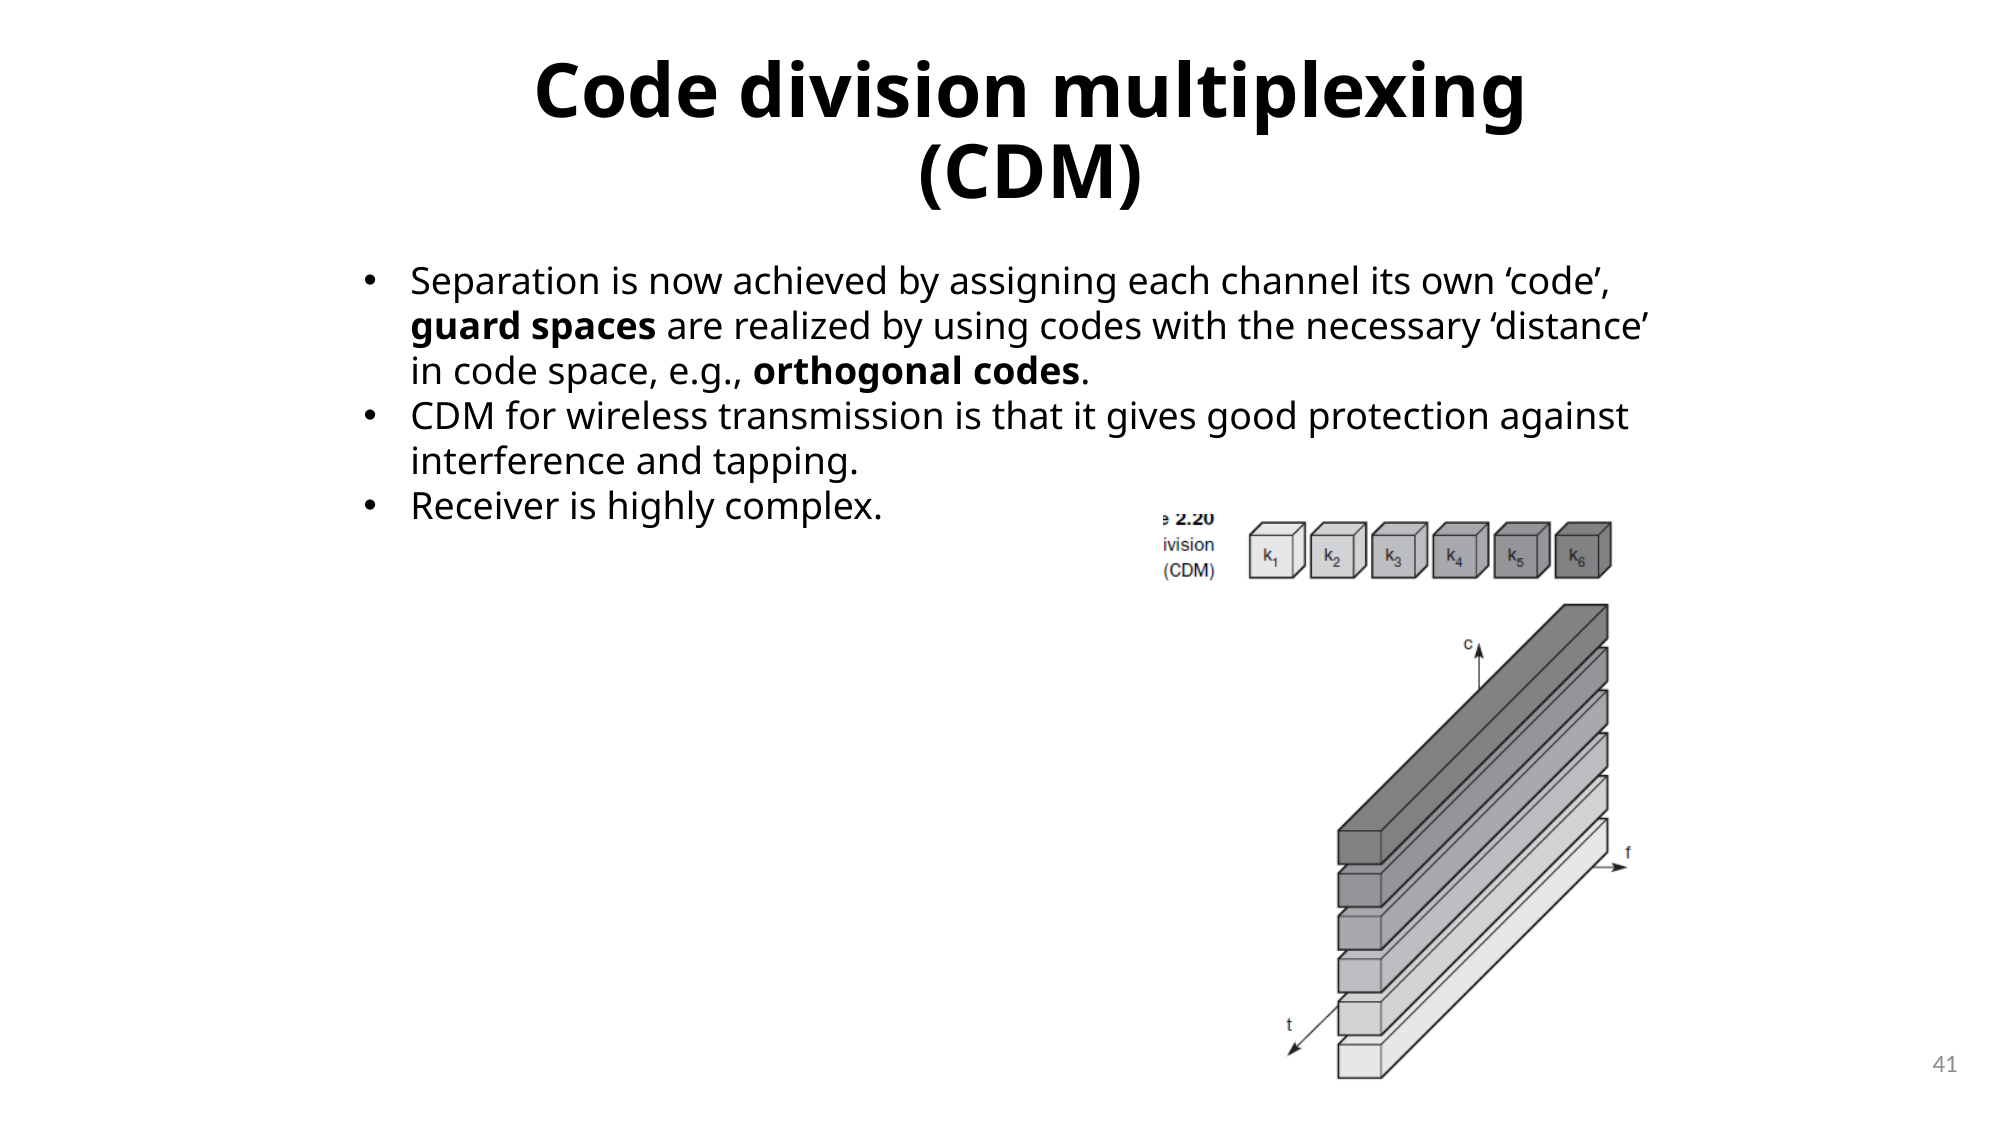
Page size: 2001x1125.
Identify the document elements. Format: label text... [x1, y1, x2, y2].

text_box Separation is now achieved by assigning each channel its own ‘code’, guard spaces are realized by using codes with the necessary ‘distance’ in code space, e.g., orthogonal codes. CDM for wireless transmission is that it gives good protection against interference and tapping. Receiver is highly complex. [348, 249, 1685, 670]
slide_number 41 [1853, 1019, 1974, 1106]
picture [1163, 514, 1640, 1107]
title Code division multiplexing (CDM) [332, 42, 1730, 227]
